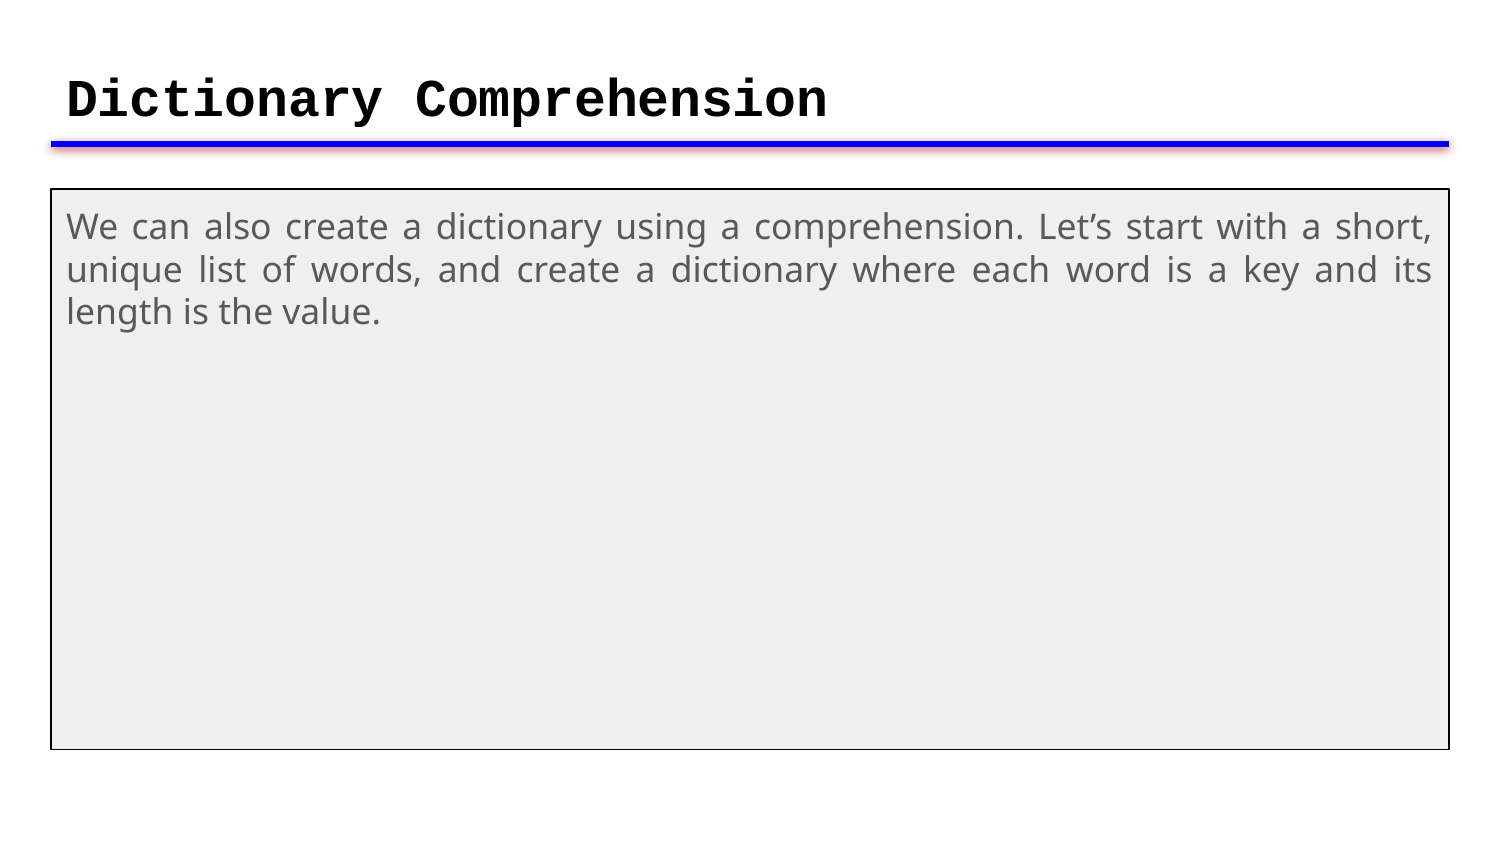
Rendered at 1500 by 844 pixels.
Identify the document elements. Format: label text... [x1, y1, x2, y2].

list We can also create a dictionary using a comprehension. Let’s start with a short, unique list of words, and create a dictionary where each word is a key and its length is the value. [50, 188, 1450, 750]
title Dictionary Comprehension [51, 48, 1449, 142]
